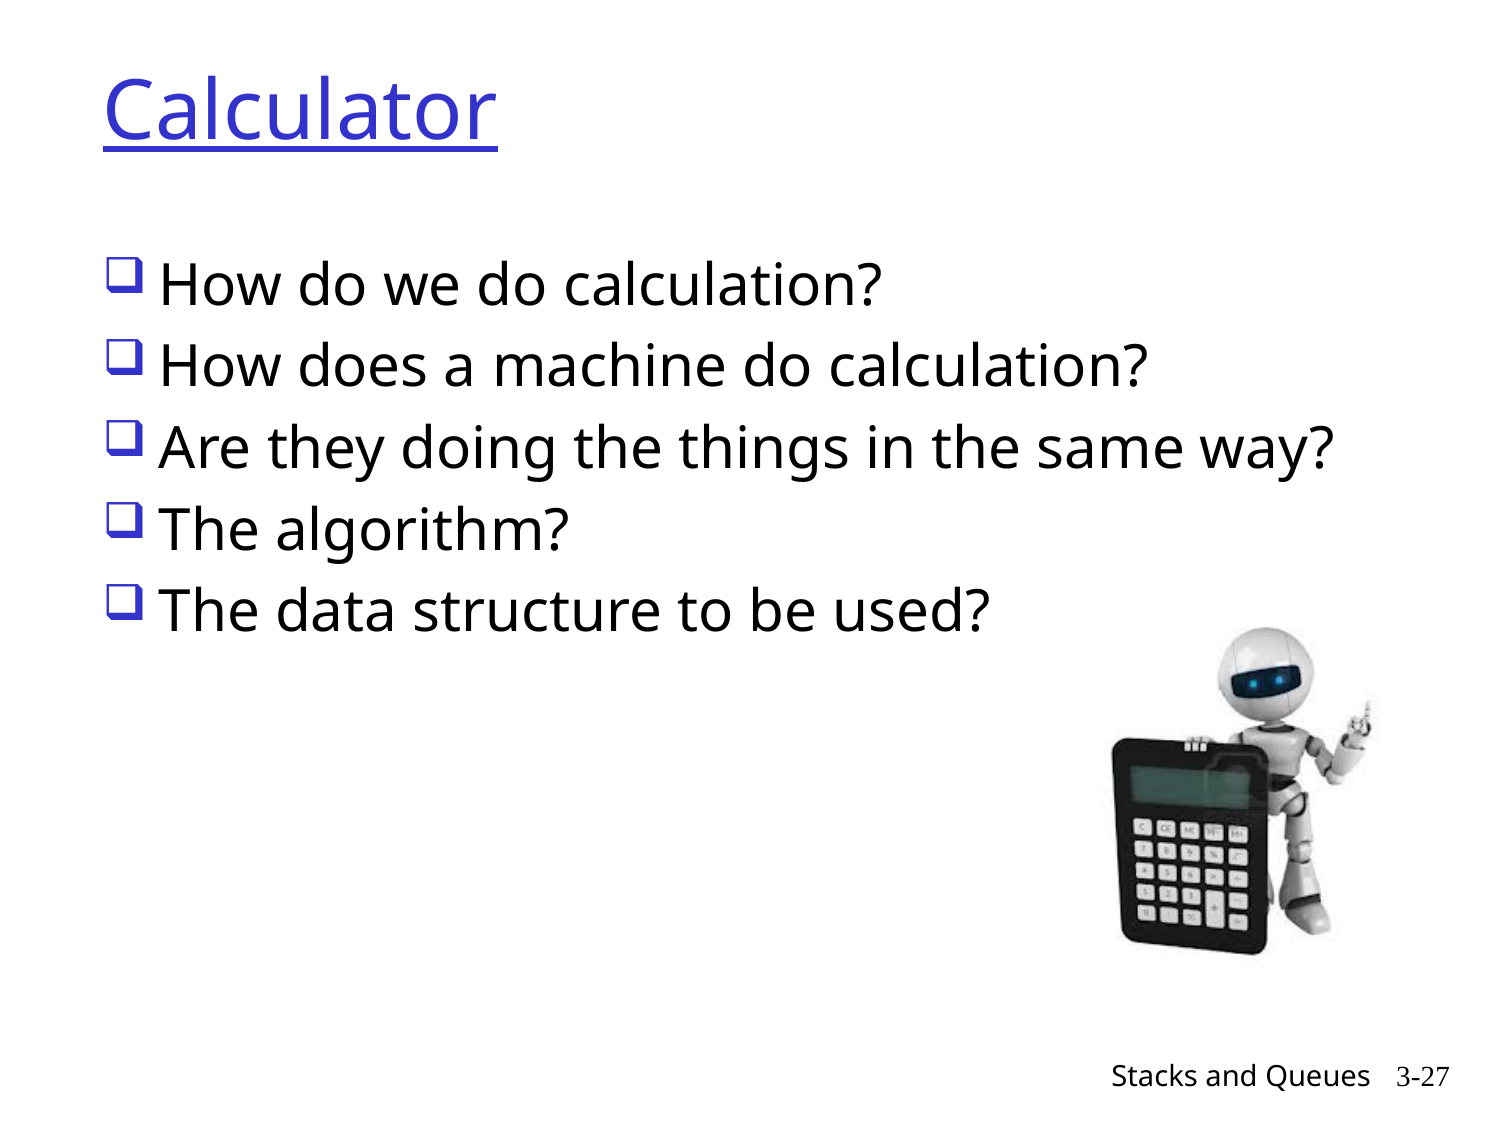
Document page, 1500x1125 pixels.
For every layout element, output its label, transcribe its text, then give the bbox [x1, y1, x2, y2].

footer Stacks and Queues [911, 1049, 1362, 1125]
title Calculator [87, 37, 1363, 175]
slide_number 3-27 [1362, 1049, 1466, 1125]
picture [1065, 615, 1418, 968]
list How do we do calculation? How does a machine do calculation? Are they doing the things in the same way? The algorithm? The data structure to be used? [87, 239, 1363, 1002]
